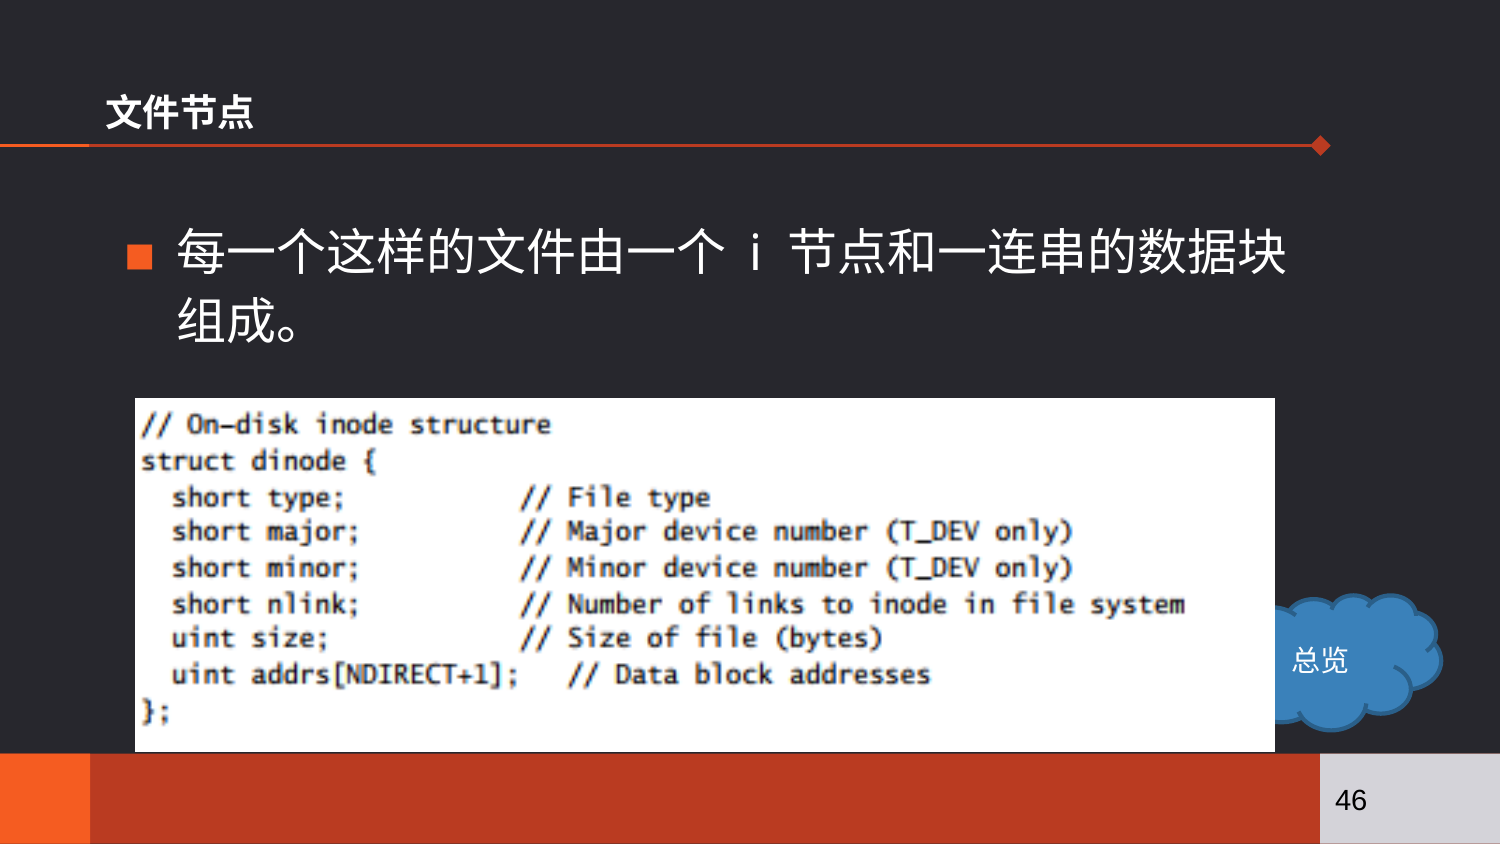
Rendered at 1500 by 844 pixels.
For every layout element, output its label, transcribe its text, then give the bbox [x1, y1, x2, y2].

title 文件节点 [90, 59, 1320, 150]
picture [135, 397, 1275, 752]
list 每一个这样的文件由一个 i 节点和一连串的数据块组成。 [90, 196, 1320, 681]
slide_number 46 [1320, 753, 1500, 844]
text_box 总览 [1279, 593, 1444, 733]
